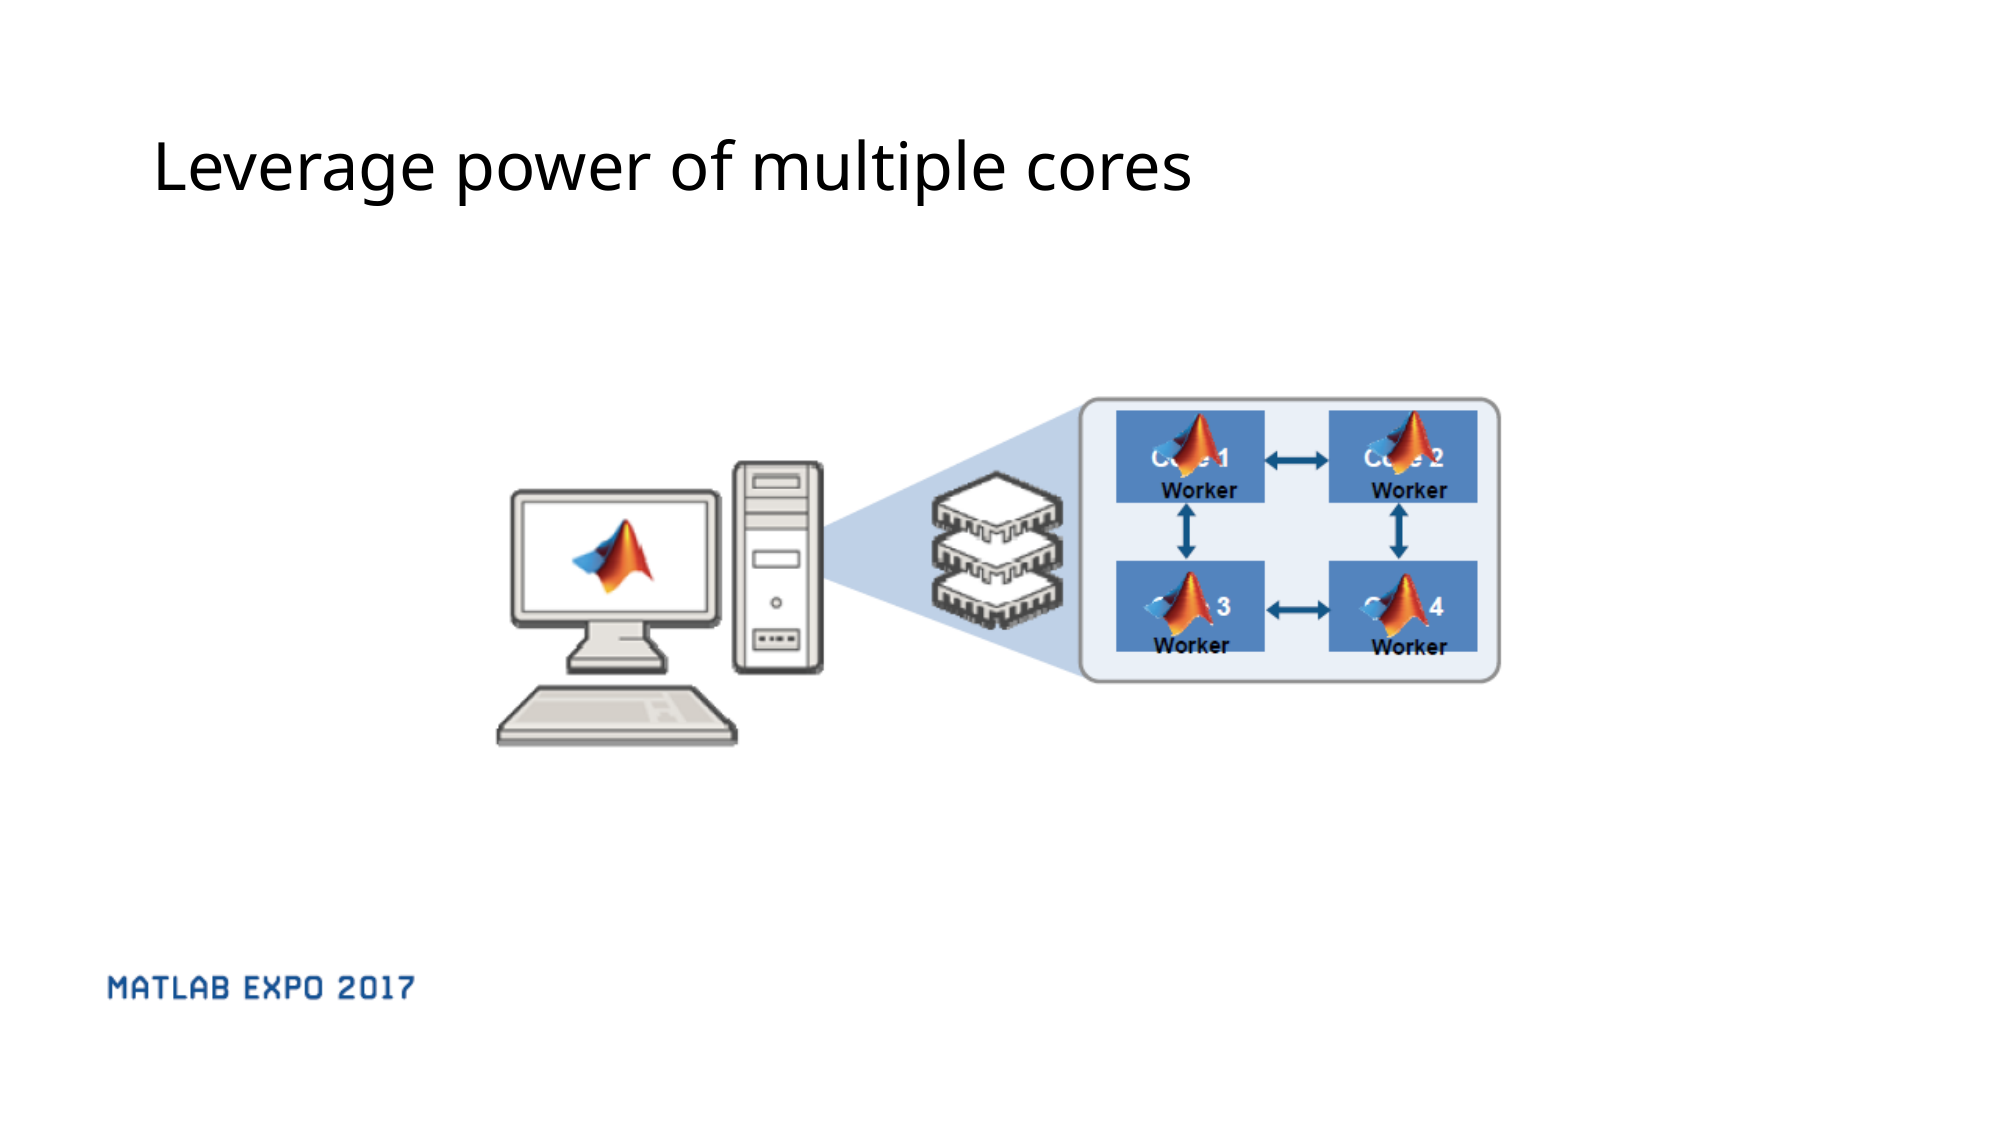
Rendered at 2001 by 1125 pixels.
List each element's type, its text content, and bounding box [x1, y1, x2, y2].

picture [89, 943, 457, 1021]
picture [419, 301, 1581, 862]
title Leverage power of multiple cores [137, 59, 1863, 278]
